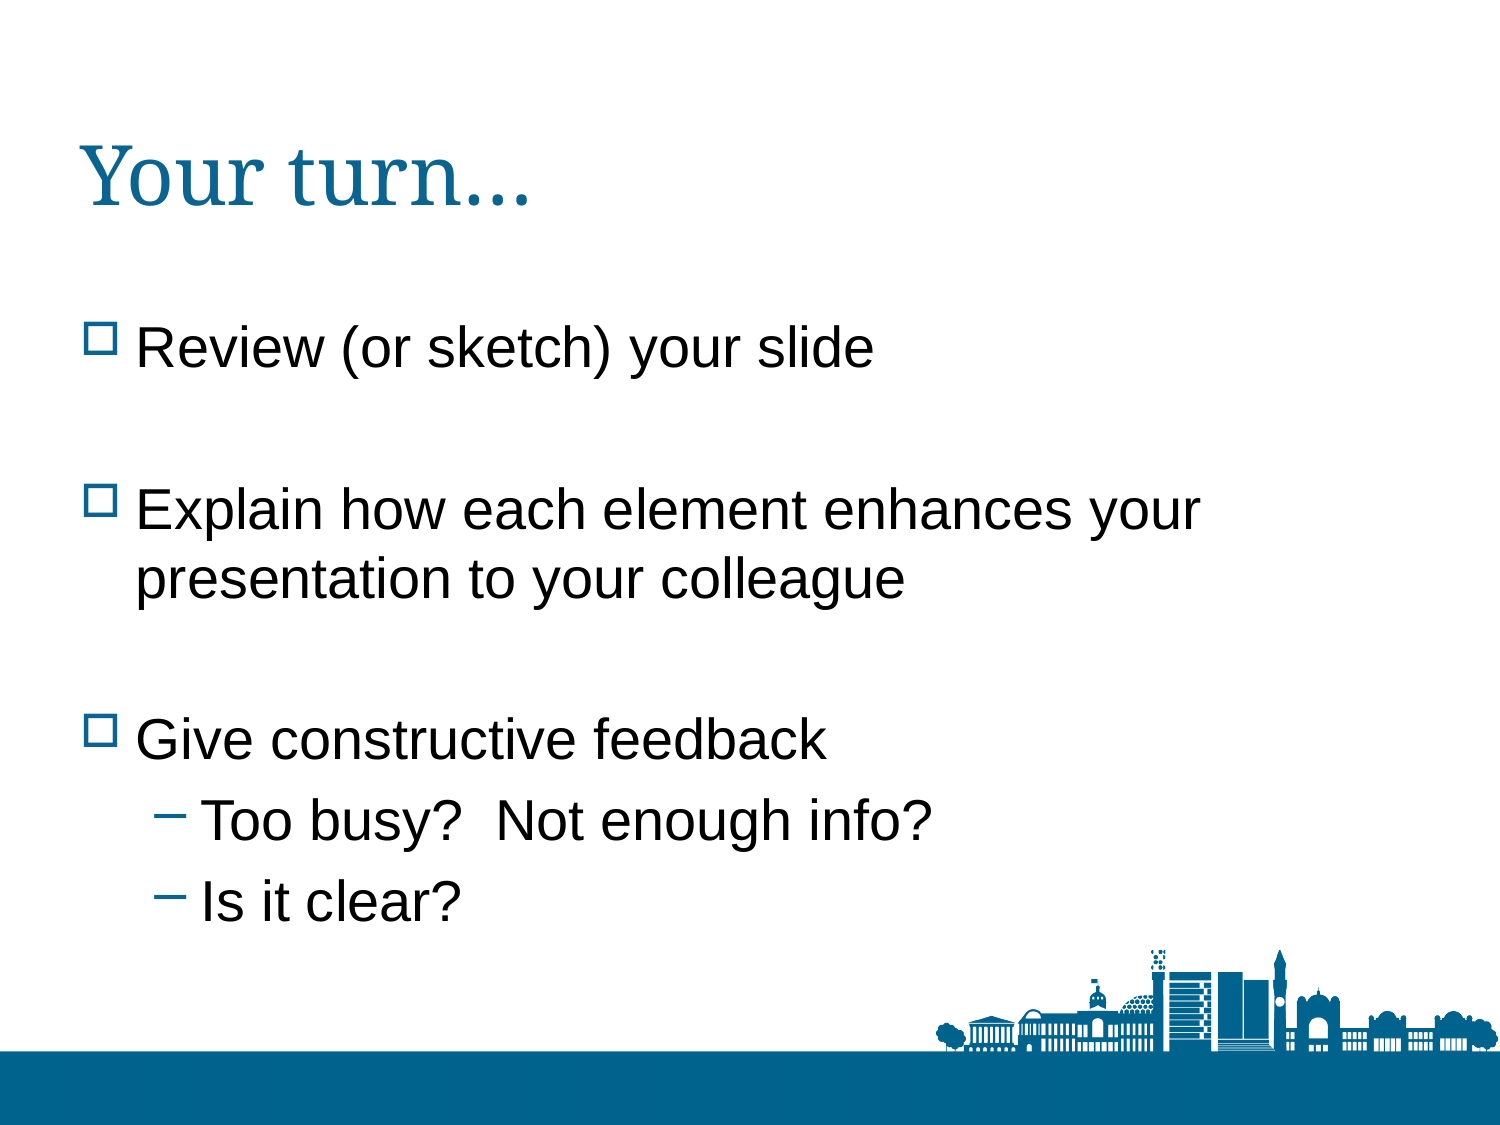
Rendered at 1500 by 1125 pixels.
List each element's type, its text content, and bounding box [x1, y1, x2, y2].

picture [1409, 1033, 1427, 1039]
picture [1343, 1033, 1356, 1039]
picture [1441, 1039, 1466, 1050]
picture [1359, 1033, 1366, 1039]
title Your turn… [65, 78, 1341, 266]
picture [1409, 1042, 1427, 1050]
picture [1343, 1042, 1356, 1050]
picture [1359, 1042, 1366, 1050]
picture [1287, 1033, 1294, 1039]
picture [1386, 1039, 1400, 1051]
picture [0, 0, 1500, 1051]
picture [1309, 1018, 1327, 1038]
list Review (or sketch) your slide Explain how each element enhances your presentation to your colleague Give constructive feedback Too busy? Not enough info? Is it clear? [65, 302, 1341, 941]
picture [1027, 1012, 1040, 1018]
picture [1374, 1039, 1383, 1051]
picture [1093, 1019, 1103, 1037]
picture [1083, 1043, 1093, 1051]
picture [1287, 1042, 1294, 1050]
